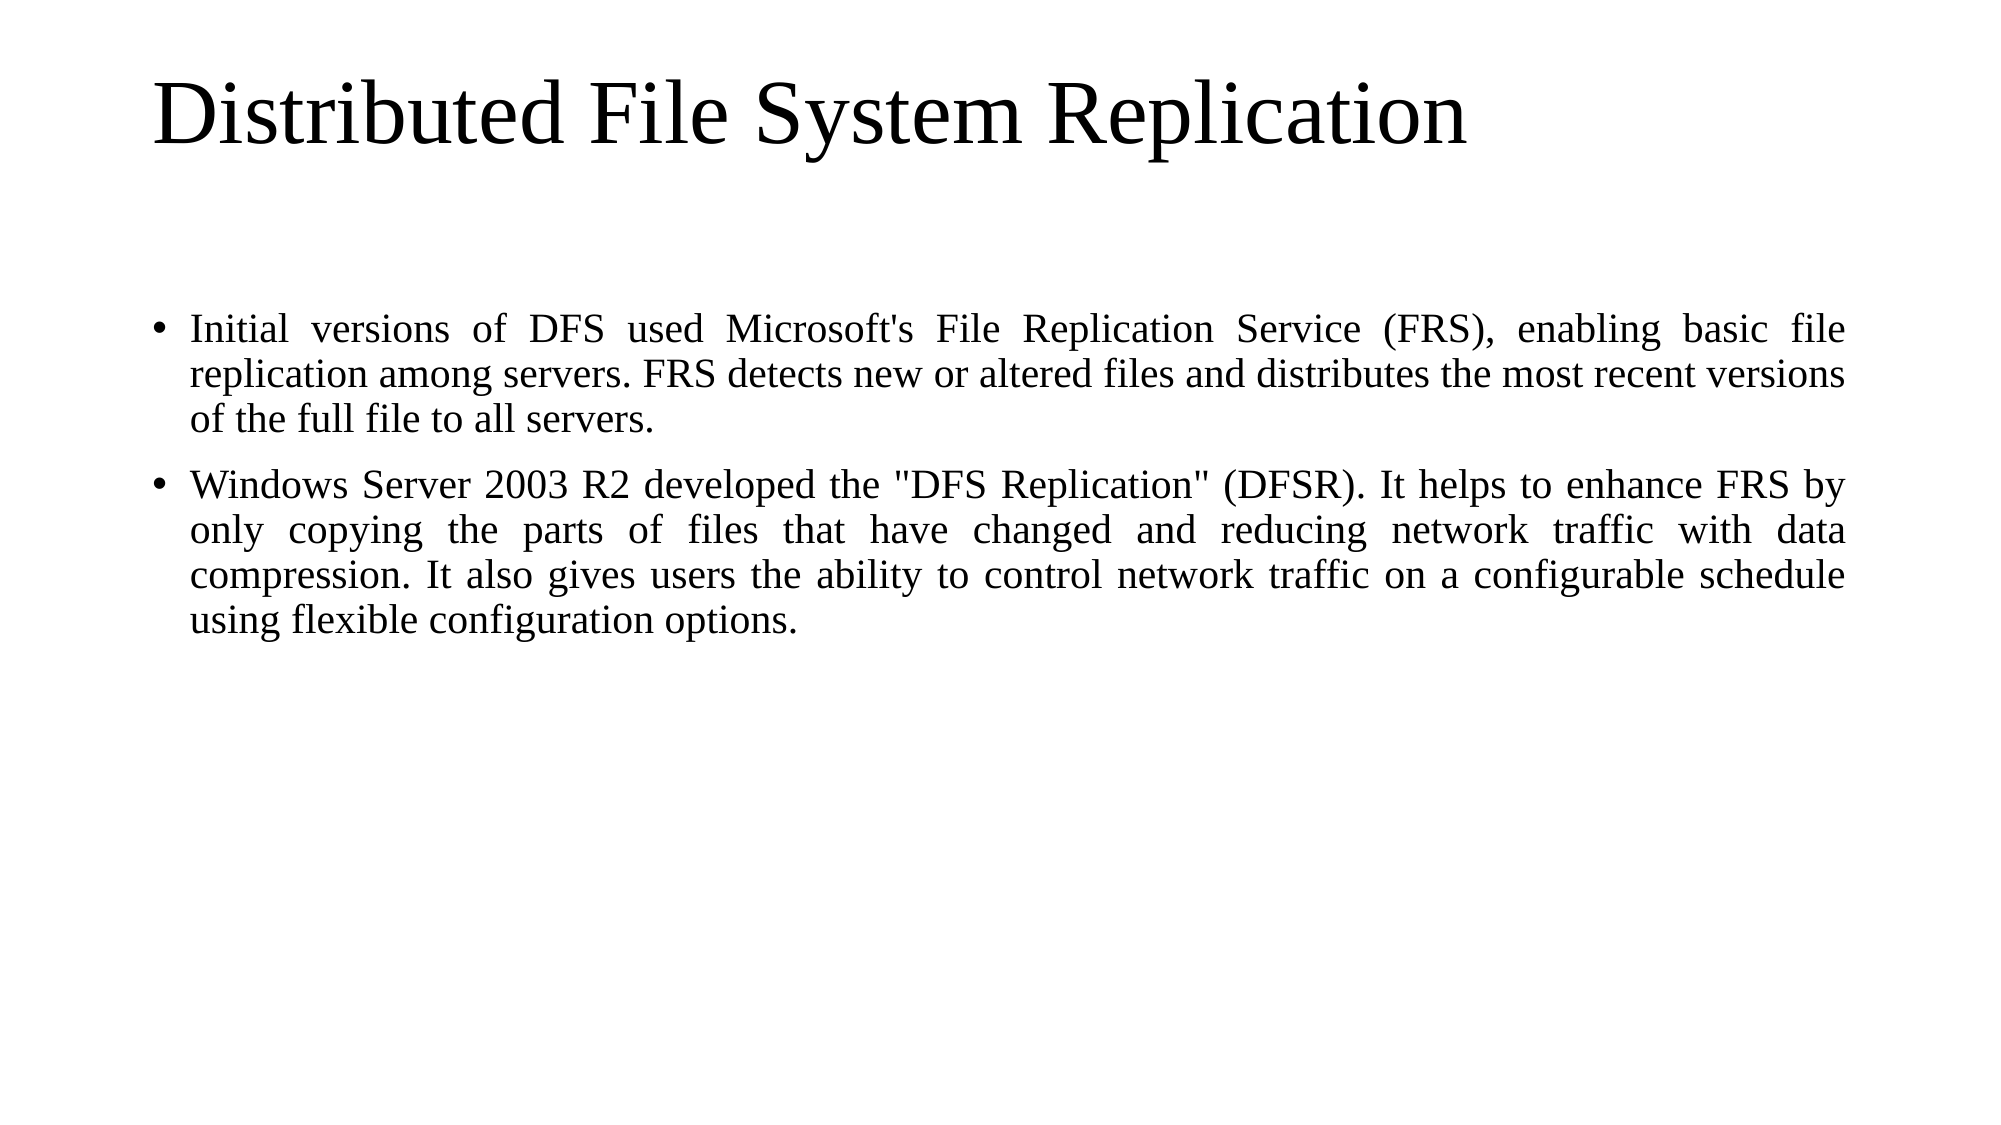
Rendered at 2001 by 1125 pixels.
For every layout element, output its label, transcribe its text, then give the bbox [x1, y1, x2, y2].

list Initial versions of DFS used Microsoft's File Replication Service (FRS), enabling basic file replication among servers. FRS detects new or altered files and distributes the most recent versions of the full file to all servers. Windows Server 2003 R2 developed the "DFS Replication" (DFSR). It helps to enhance FRS by only copying the parts of files that have changed and reducing network traffic with data compression. It also gives users the ability to control network traffic on a configurable schedule using flexible configuration options. [137, 299, 1863, 1014]
title Distributed File System Replication [137, 59, 1863, 278]
